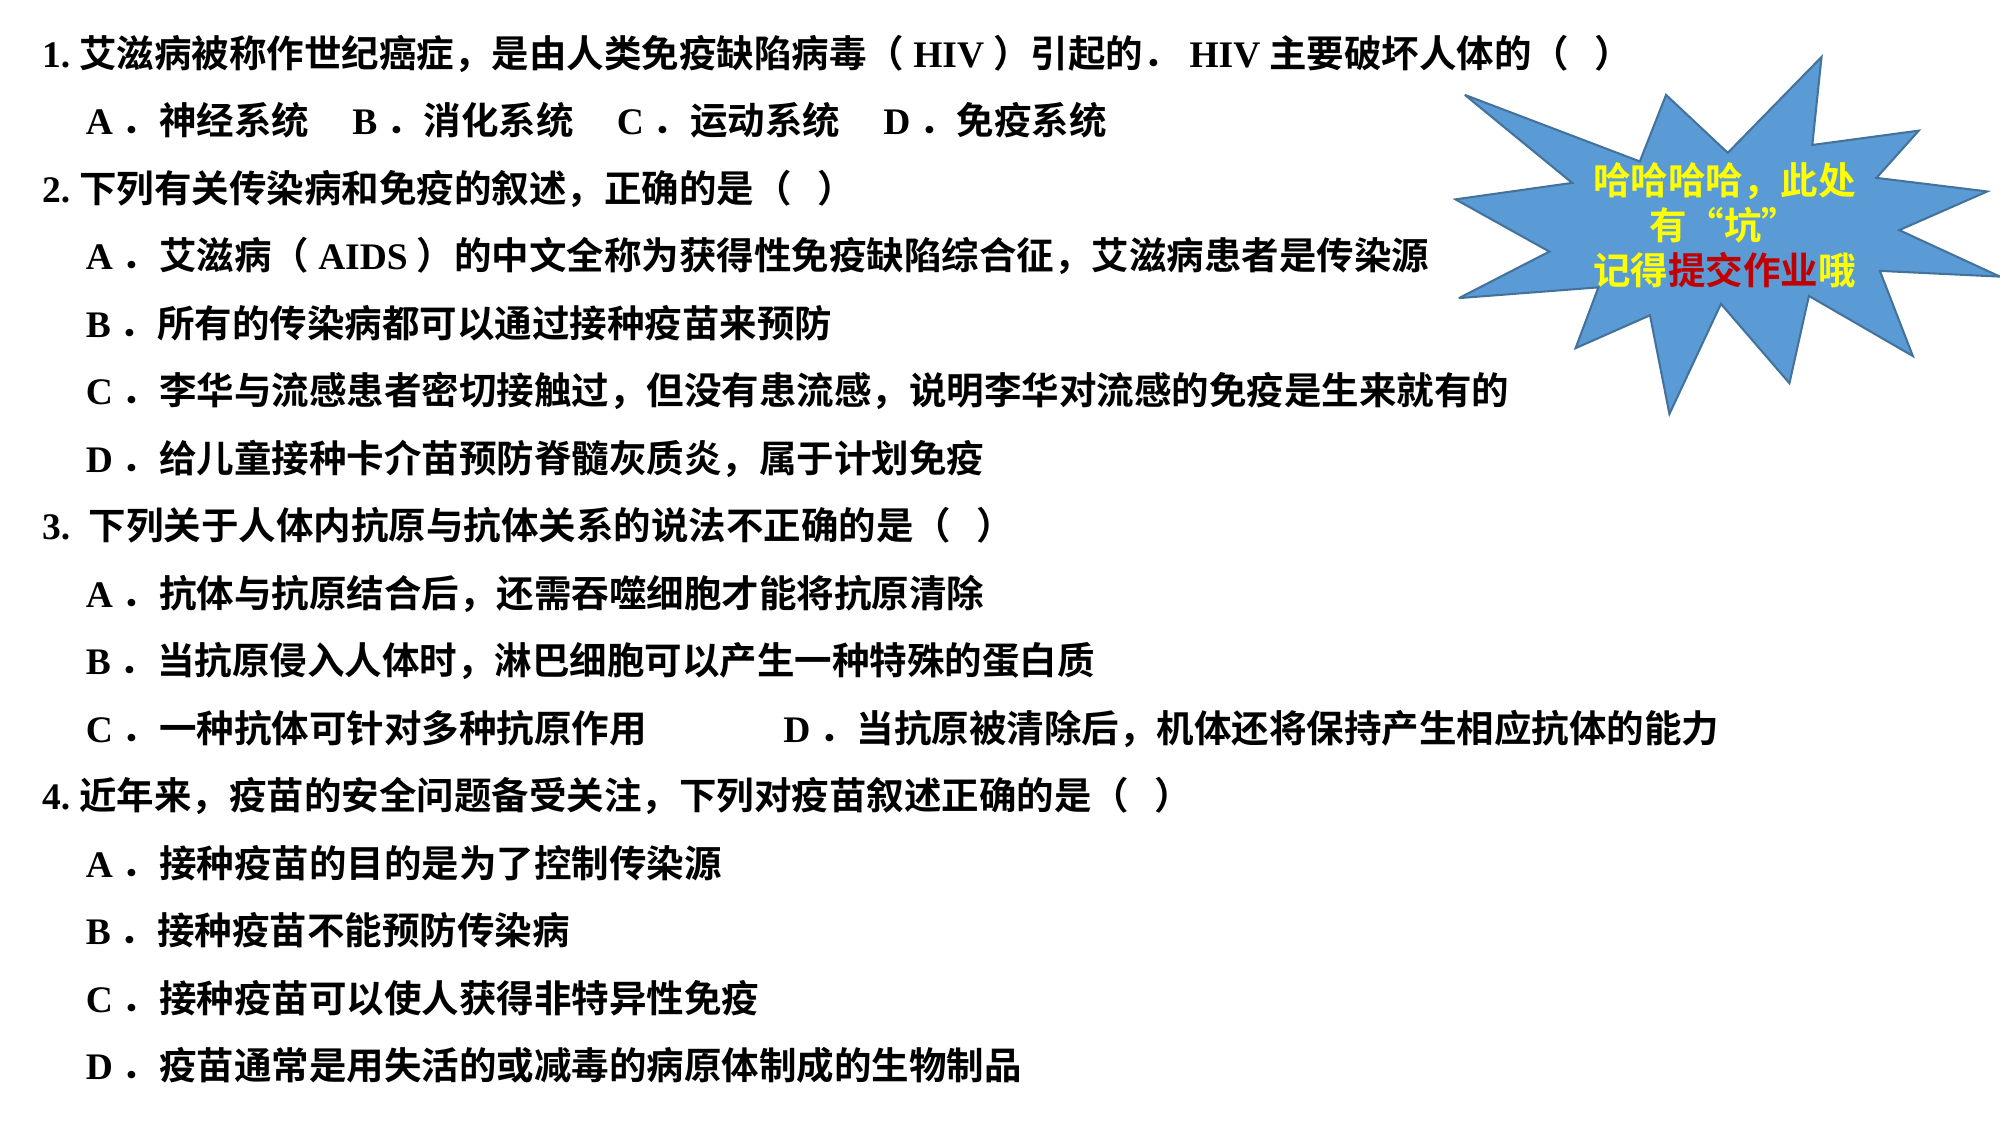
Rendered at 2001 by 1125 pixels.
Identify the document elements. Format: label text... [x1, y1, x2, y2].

text_box 哈哈哈哈，此处有“坑” 记得提交作业哦 [1452, 54, 2000, 418]
text_box 1.艾滋病被称作世纪癌症，是由人类免疫缺陷病毒（HIV）引起的．HIV主要破坏人体的（ ） A．神经系统 B．消化系统 C．运动系统 D．免疫系统 2.下列有关传染病和免疫的叙述，正确的是（ ） A．艾滋病（AIDS）的中文全称为获得性免疫缺陷综合征，艾滋病患者是传染源 B．所有的传染病都可以通过接种疫苗来预防 C．李华与流感患者密切接触过，但没有患流感，说明李华对流感的免疫是生来就有的 D．给儿童接种卡介苗预防脊髓灰质炎，属于计划免疫 3. 下列关于人体内抗原与抗体关系的说法不正确的是（ ） A．抗体与抗原结合后，还需吞噬细胞才能将抗原清除 B．当抗原侵入人体时，淋巴细胞可以产生一种特殊的蛋白质 C．一种抗体可针对多种抗原作用 D．当抗原被清除后，机体还将保持产生相应抗体的能力 4.近年来，疫苗的安全问题备受关注，下列对疫苗叙述正确的是（ ） A．接种疫苗的目的是为了控制传染源 B．接种疫苗不能预防传染病 C．接种疫苗可以使人获得非特异性免疫 D．疫苗通常是用失活的或减毒的病原体制成的生物制品 [27, 0, 1982, 1095]
